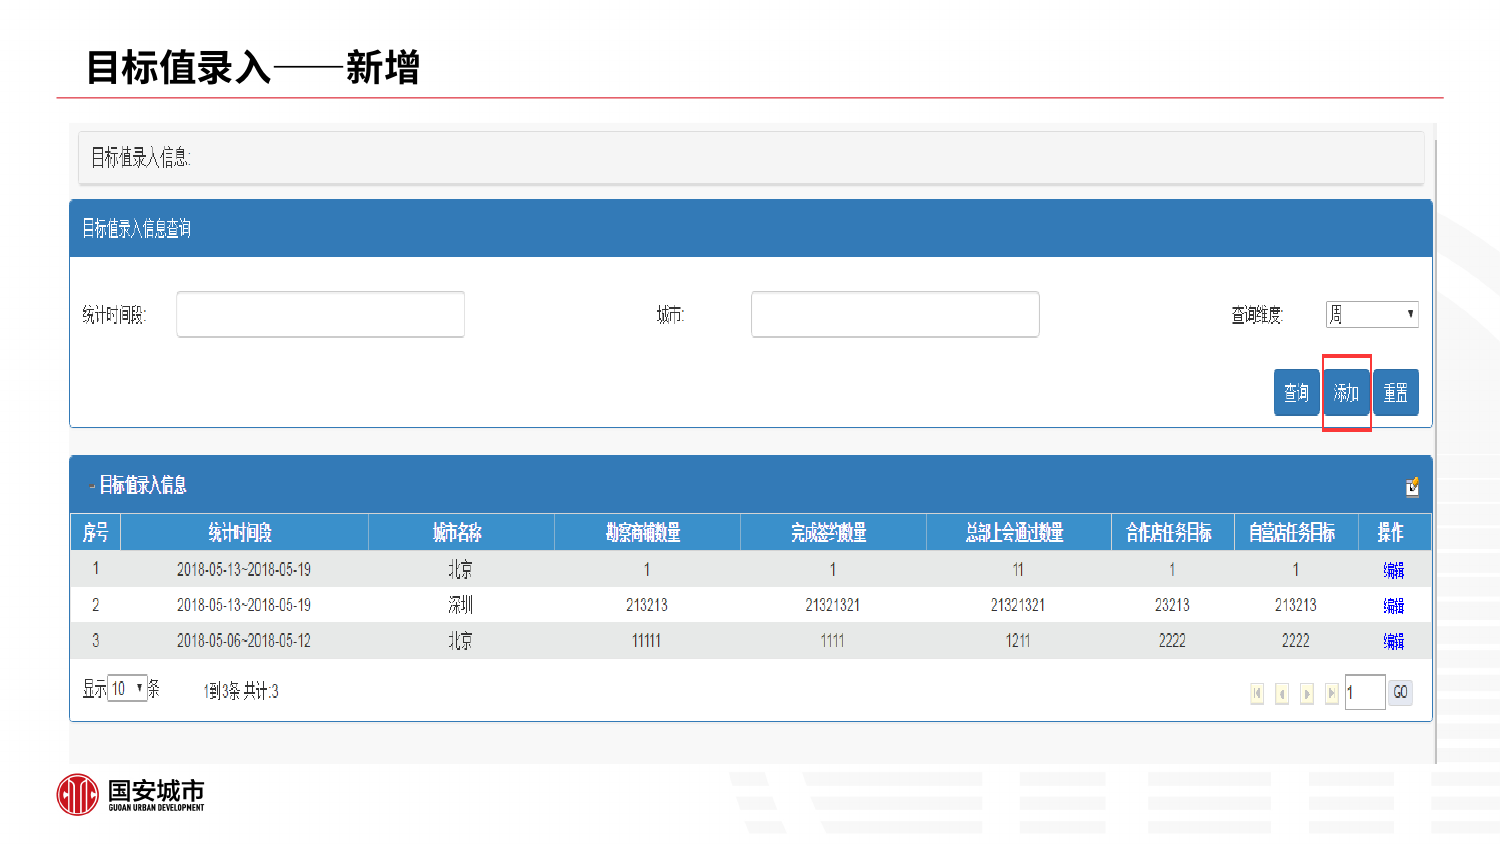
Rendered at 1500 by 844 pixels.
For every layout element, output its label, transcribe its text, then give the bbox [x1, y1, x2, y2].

title 目标值录入——新增 [69, 32, 1319, 101]
picture [0, 0, 1500, 844]
